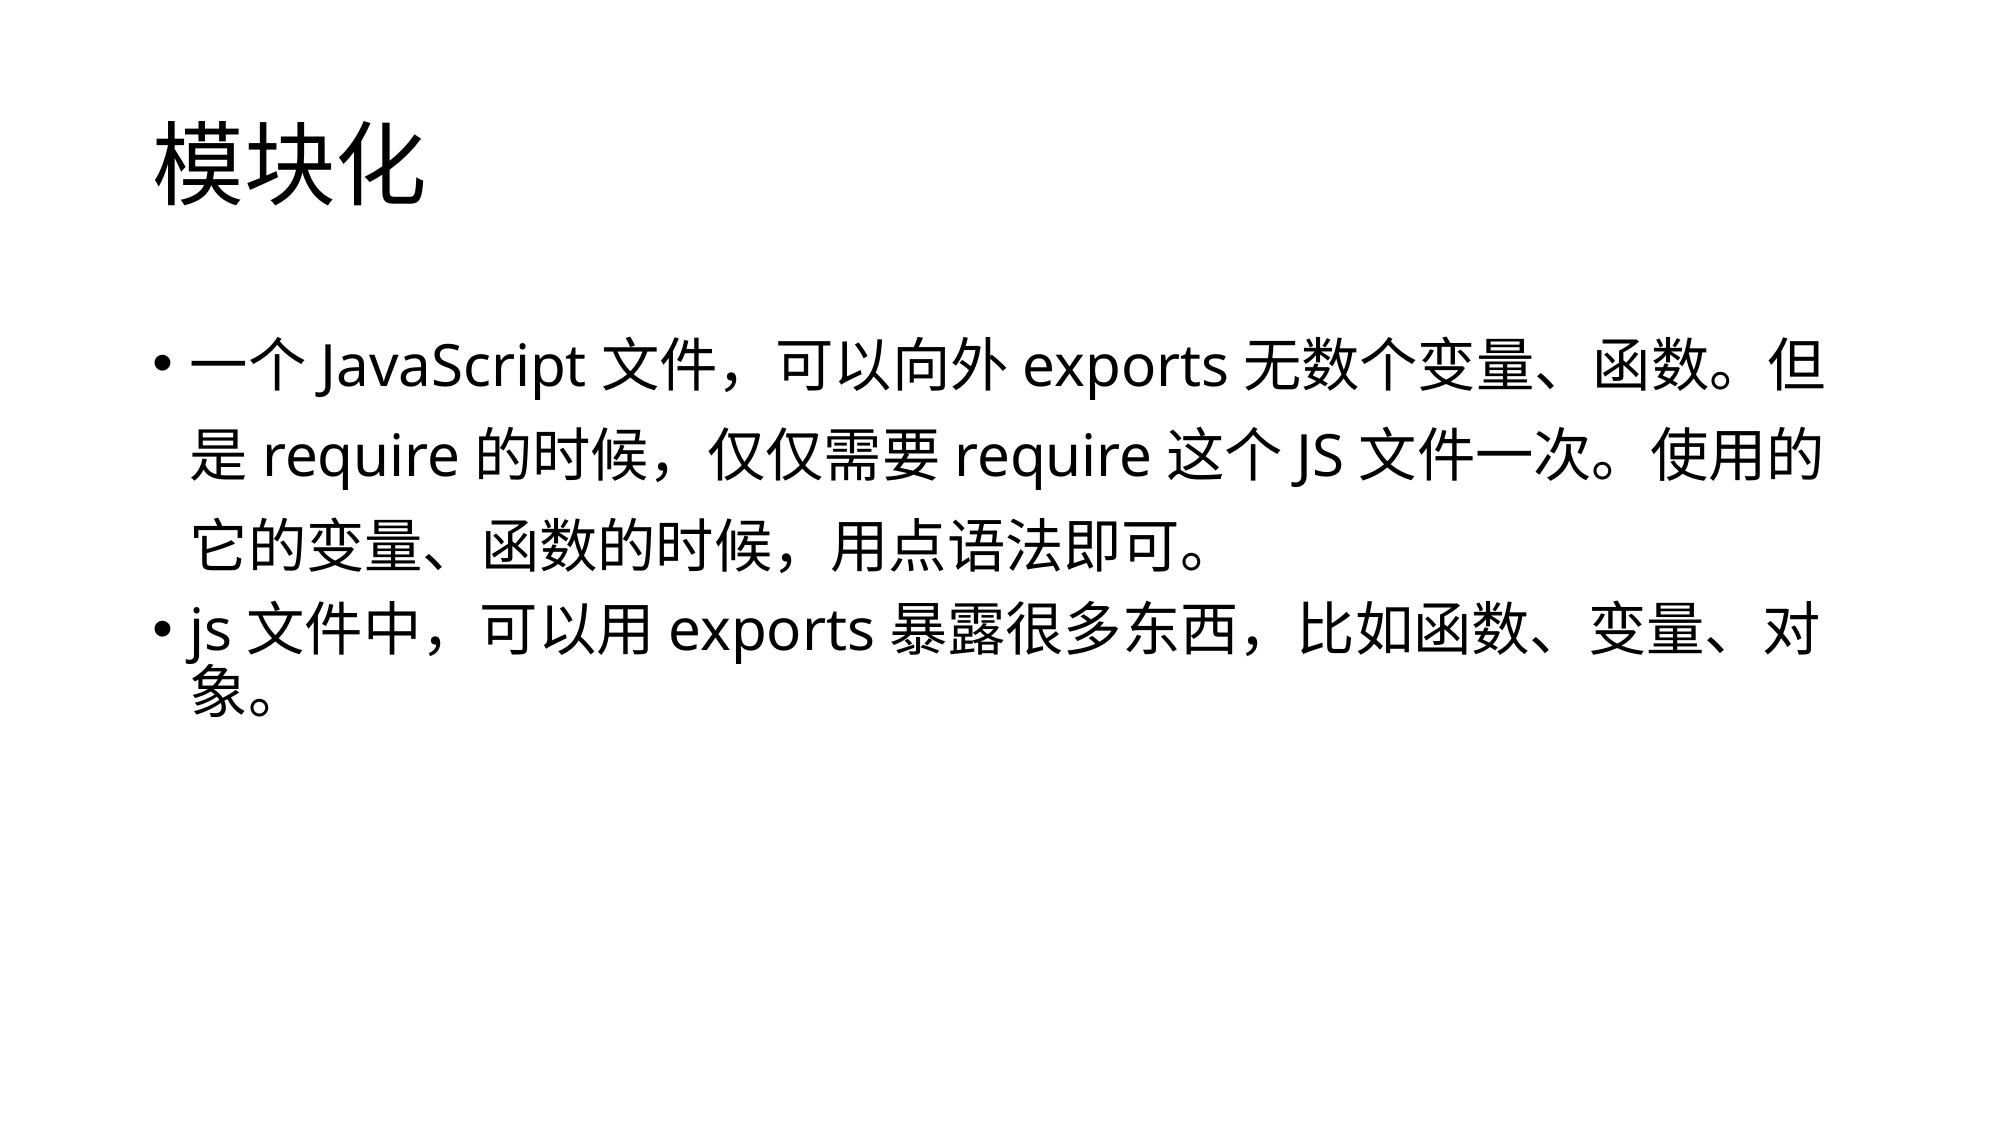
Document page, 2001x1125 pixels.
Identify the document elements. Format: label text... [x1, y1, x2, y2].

title 模块化 [137, 59, 1863, 278]
list 一个JavaScript文件，可以向外exports无数个变量、函数。但是require的时候，仅仅需要require这个JS文件一次。使用的它的变量、函数的时候，用点语法即可。 js文件中，可以用exports暴露很多东西，比如函数、变量、对象。 [137, 299, 1863, 1014]
